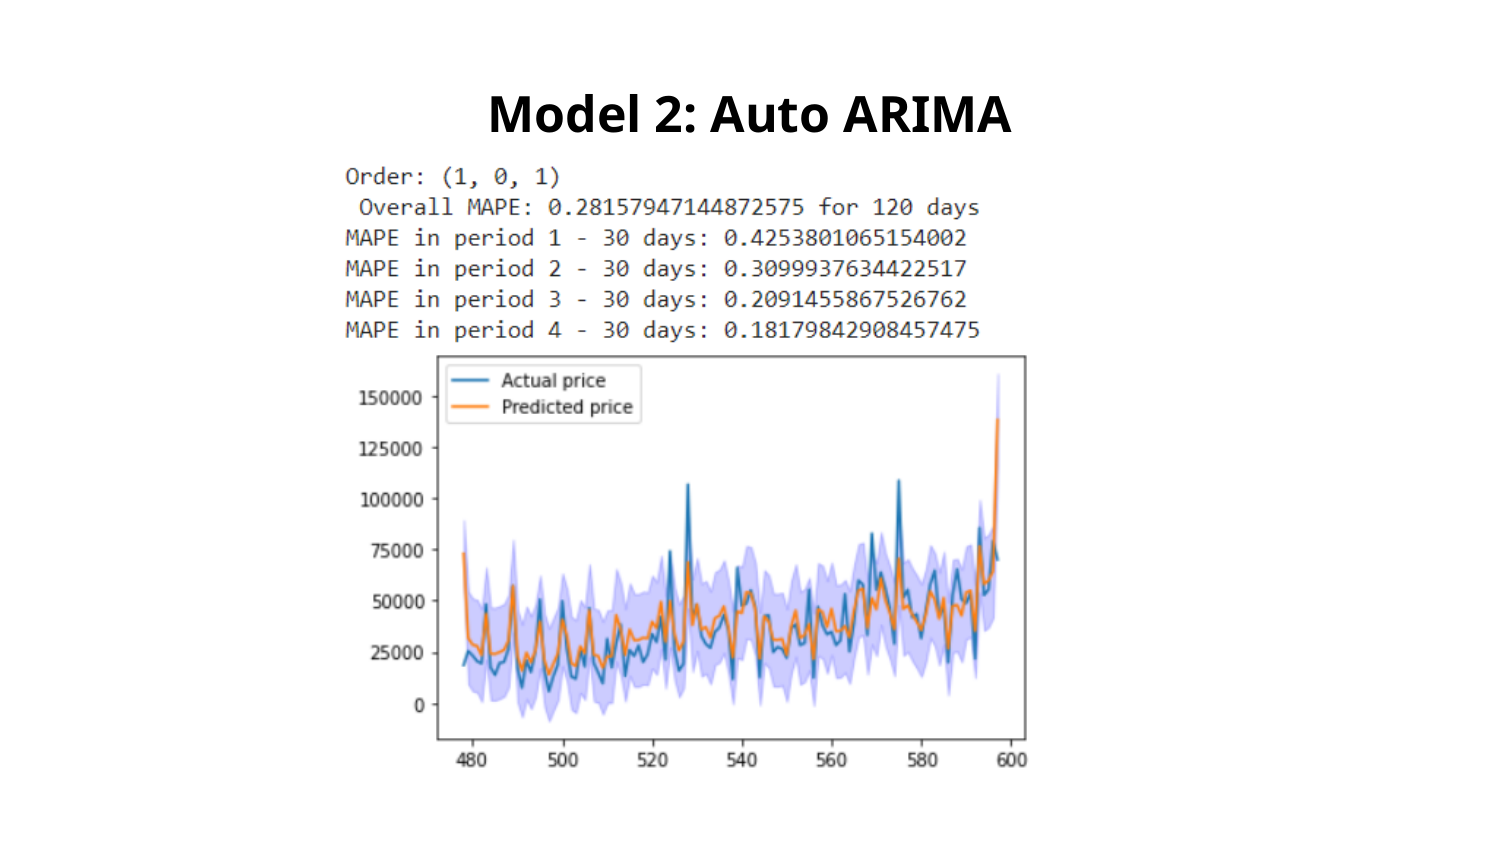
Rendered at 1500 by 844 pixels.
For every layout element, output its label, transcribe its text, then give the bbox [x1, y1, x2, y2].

title Model 2: Auto ARIMA [75, 67, 1425, 162]
picture [340, 160, 1160, 782]
